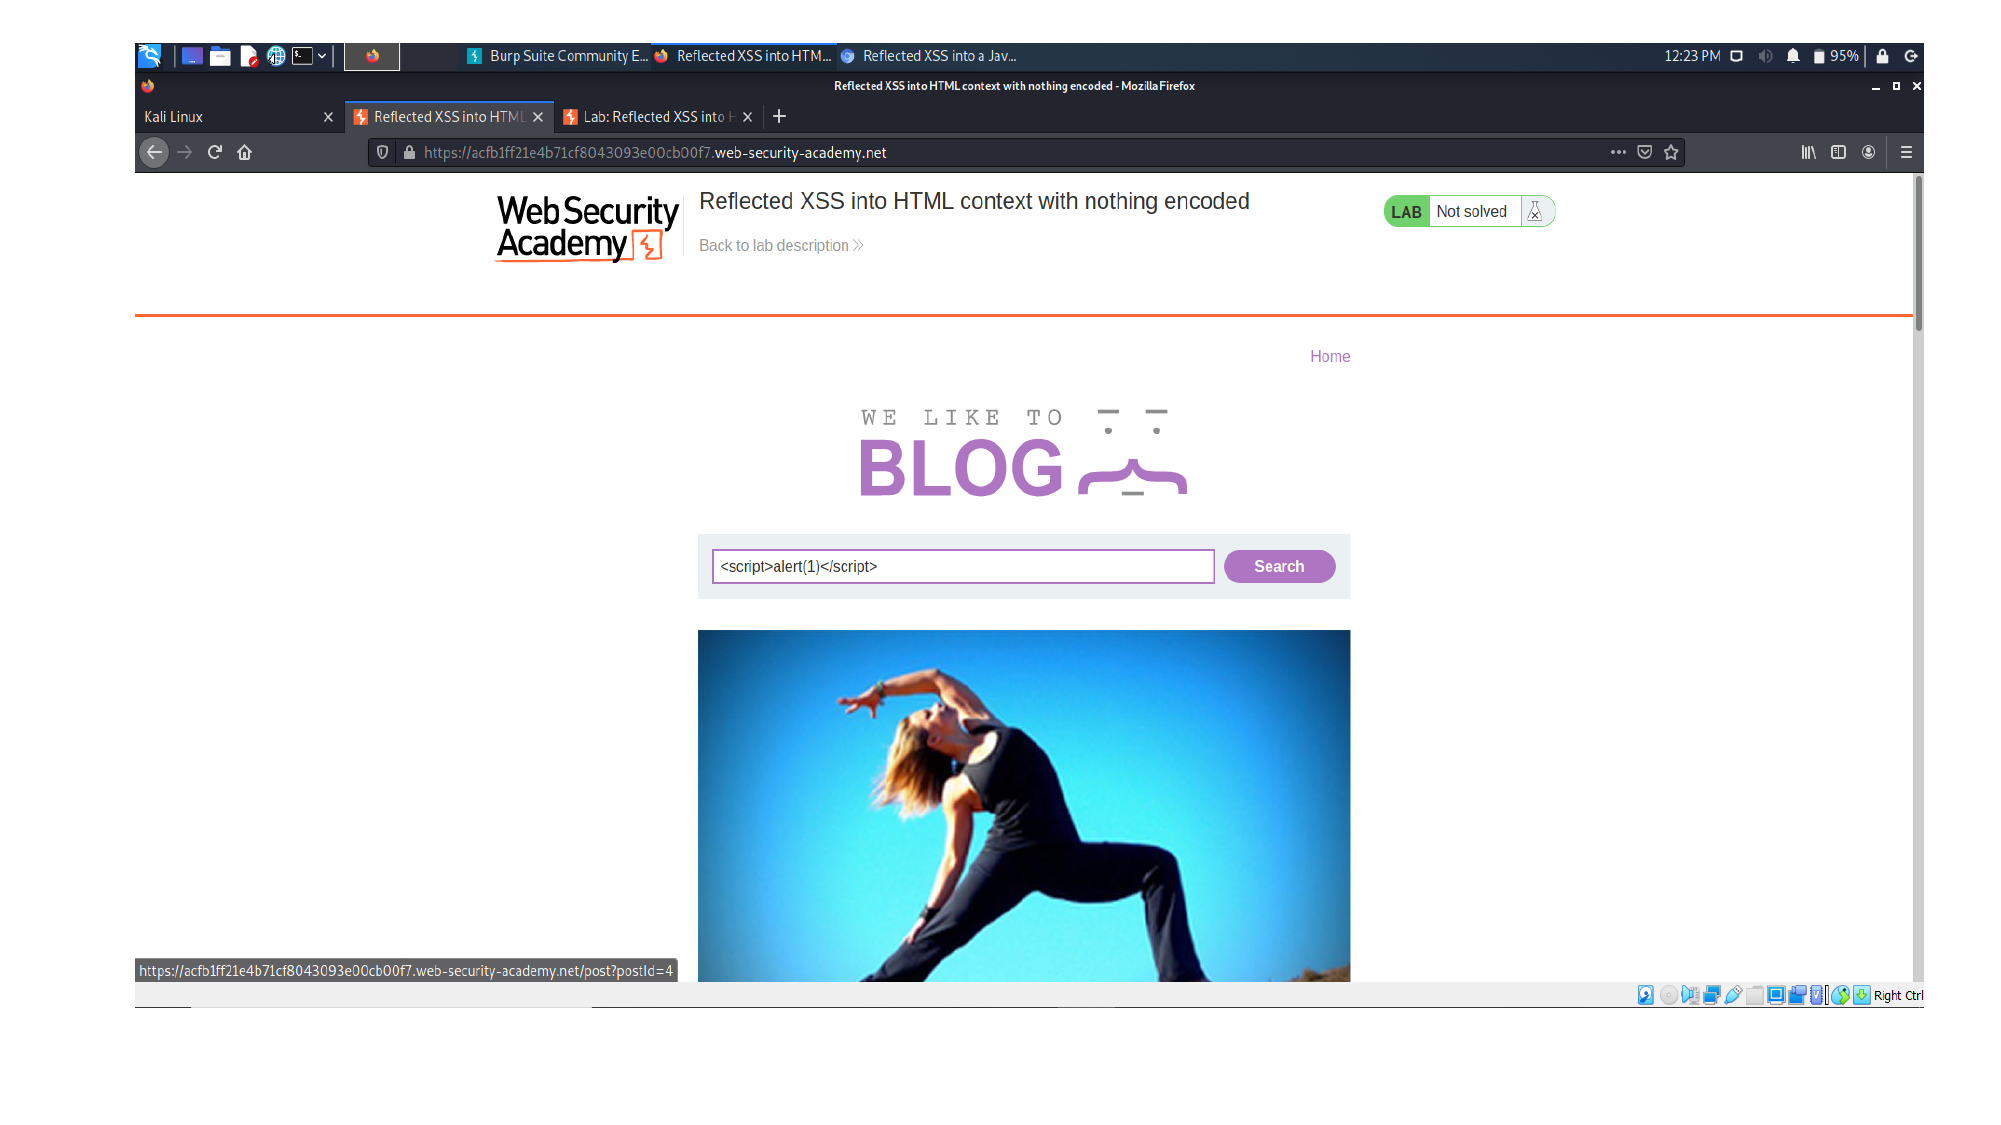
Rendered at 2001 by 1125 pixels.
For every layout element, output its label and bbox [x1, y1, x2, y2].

list [135, 43, 1924, 1008]
